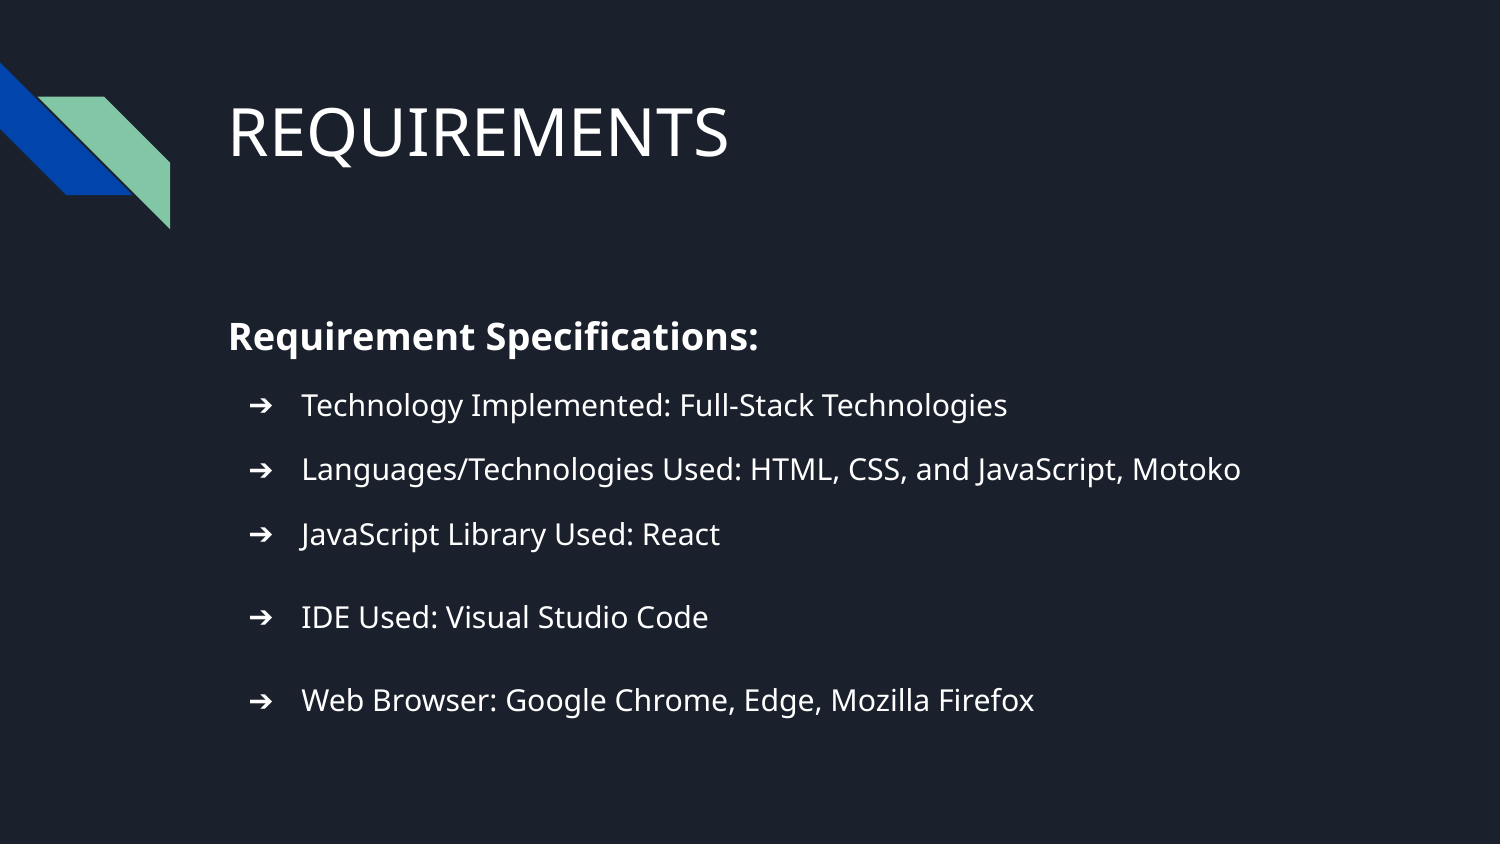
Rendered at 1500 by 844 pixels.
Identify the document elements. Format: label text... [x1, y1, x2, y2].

list Requirement Specifications: Technology Implemented: Full-Stack Technologies Languages/Technologies Used: HTML, CSS, and JavaScript, Motoko JavaScript Library Used: React IDE Used: Visual Studio Code Web Browser: Google Chrome, Edge, Mozilla Firefox [212, 290, 1368, 735]
title REQUIREMENTS [212, 75, 1368, 215]
